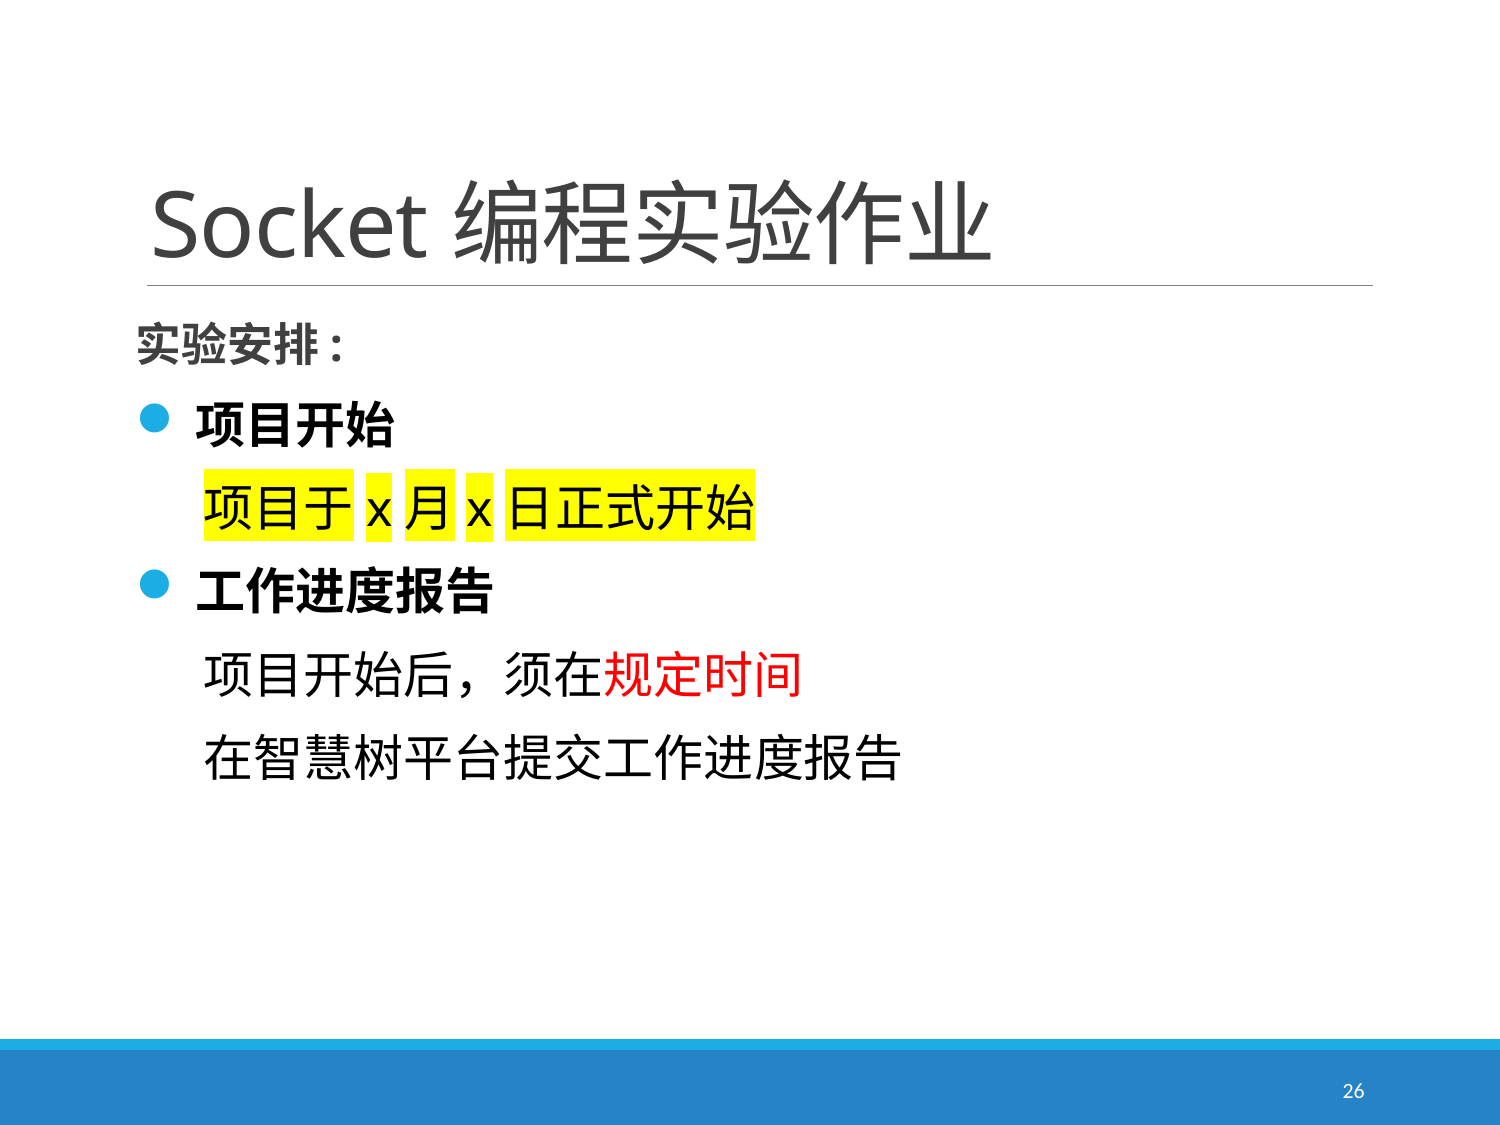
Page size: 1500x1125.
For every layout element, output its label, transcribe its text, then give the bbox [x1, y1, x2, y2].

slide_number 26 [1218, 1059, 1380, 1120]
title Socket编程实验作业 [135, 66, 1430, 284]
list 实验安排: 项目开始 项目于x月x日正式开始 工作进度报告 项目开始后，须在规定时间 在智慧树平台提交工作进度报告 [135, 314, 1500, 1125]
